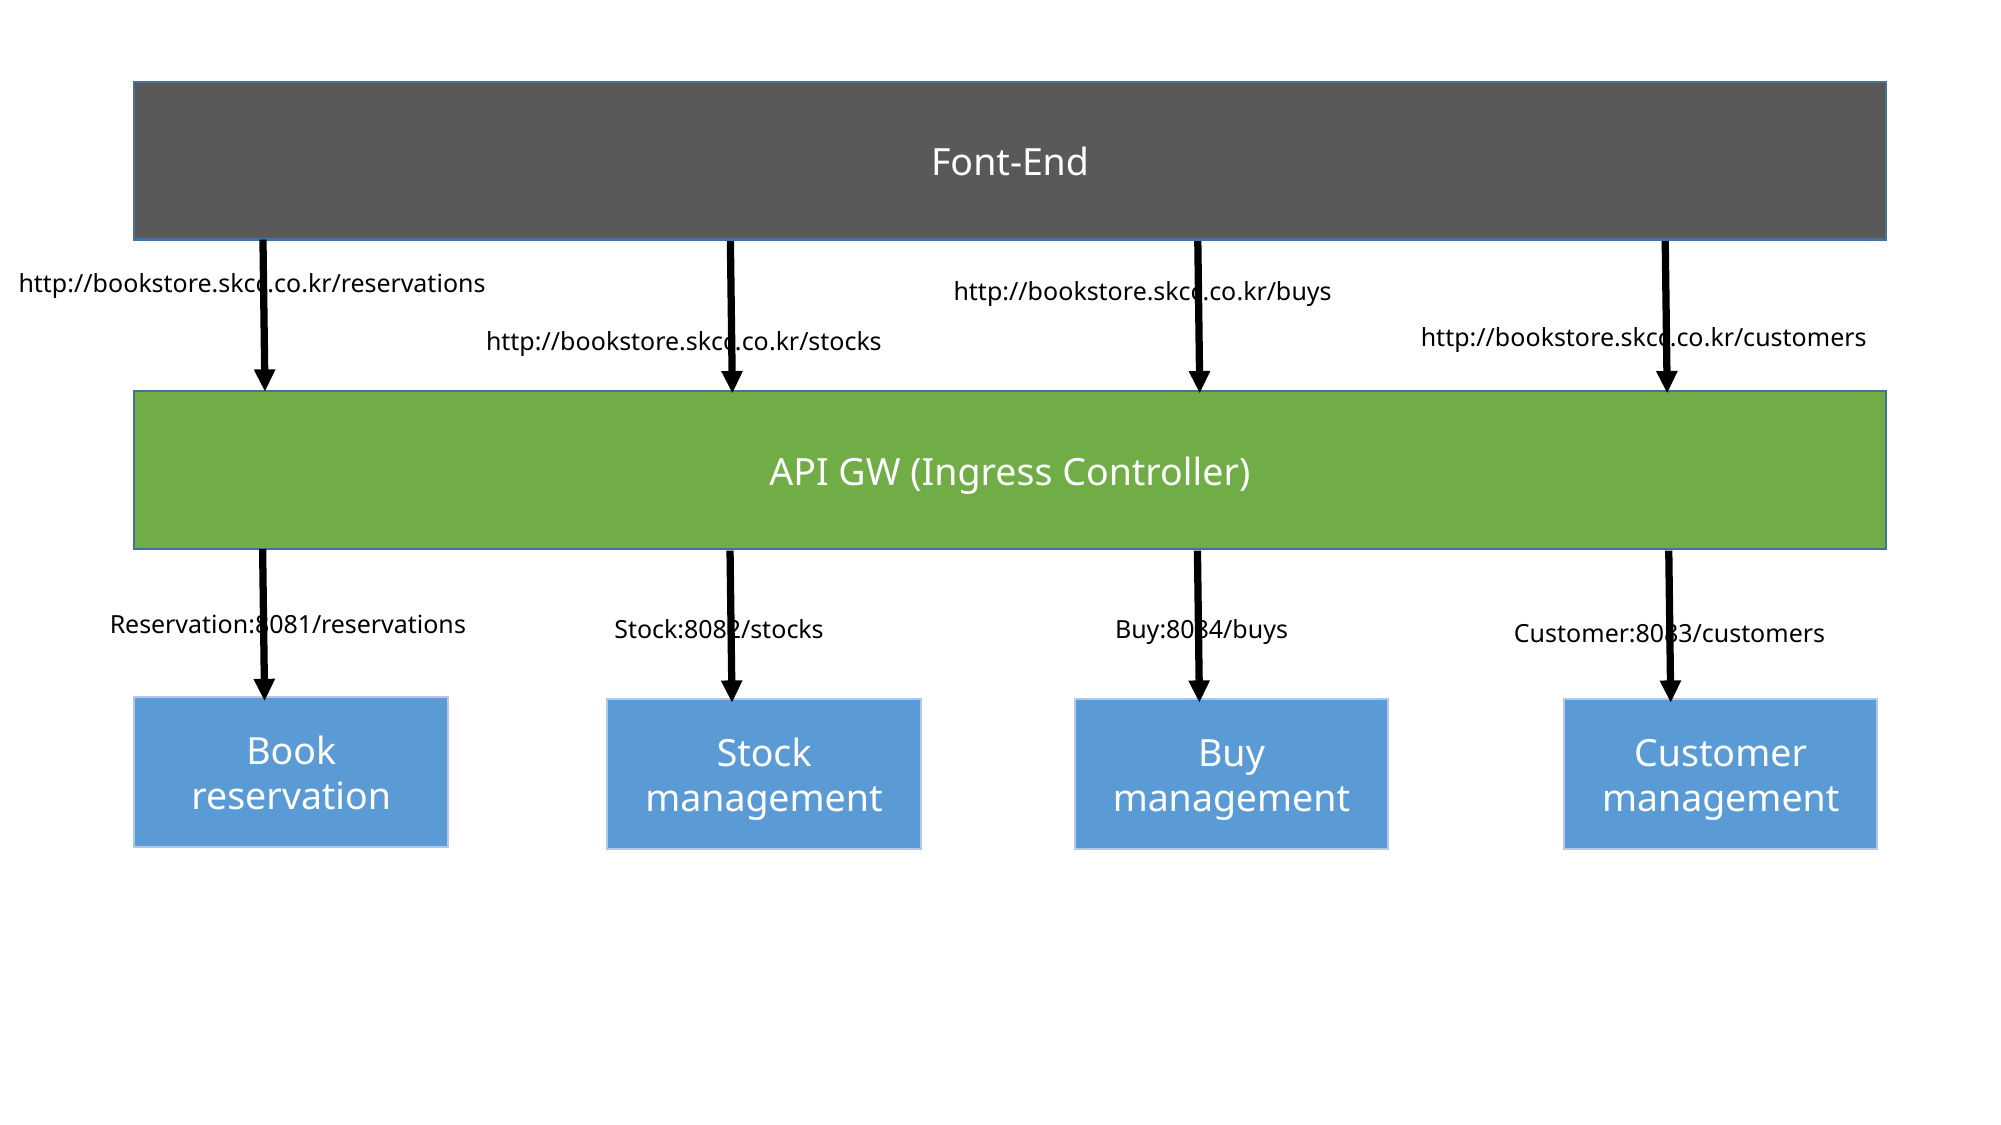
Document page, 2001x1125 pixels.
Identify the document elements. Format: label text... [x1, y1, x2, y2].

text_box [3, 239, 674, 392]
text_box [1100, 550, 1499, 703]
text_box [1406, 241, 2000, 393]
text_box Font-End [133, 81, 1887, 241]
text_box Book reservation [133, 701, 449, 848]
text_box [938, 241, 1406, 393]
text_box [95, 549, 766, 701]
text_box Buy management [1074, 703, 1389, 850]
text_box Customer management [1563, 703, 1878, 850]
text_box Stock management [606, 703, 922, 850]
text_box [1499, 550, 2000, 703]
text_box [599, 550, 1100, 703]
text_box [471, 241, 938, 393]
text_box API GW (Ingress Controller) [133, 392, 1887, 550]
